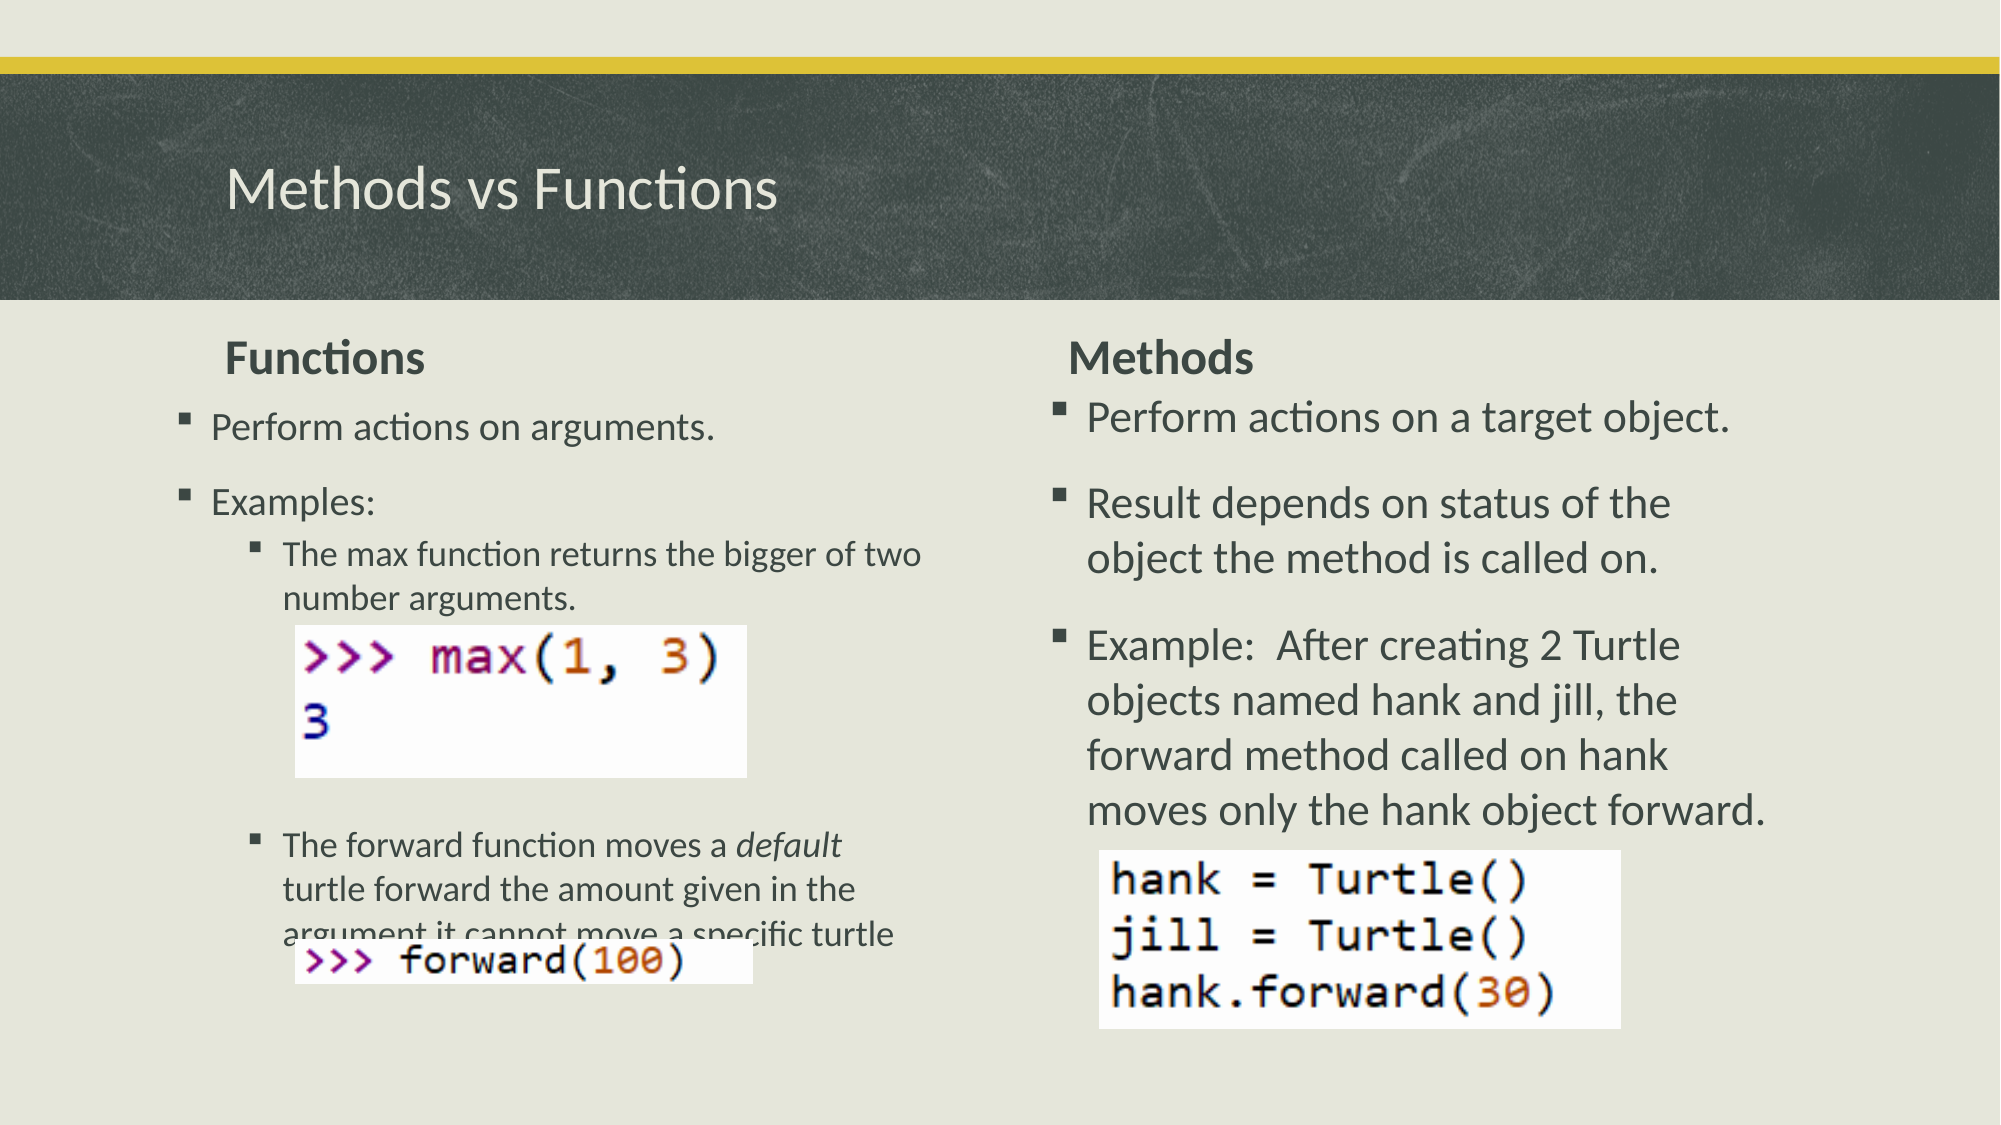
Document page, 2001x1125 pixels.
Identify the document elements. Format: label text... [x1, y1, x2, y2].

list Functions [210, 256, 947, 392]
list Perform actions on arguments. Examples: The max function returns the bigger of two number arguments. The forward function moves a default turtle forward the amount given in the argument it cannot move a specific turtle [160, 392, 947, 1014]
picture [295, 625, 747, 779]
title Methods vs Functions [210, 76, 1790, 300]
list Methods [1053, 299, 1790, 379]
picture [295, 939, 753, 984]
list Perform actions on a target object. Result depends on status of the object the method is called on. Example: After creating 2 Turtle objects named hank and jill, the forward method called on hank moves only the hank object forward. [1034, 379, 1790, 1014]
picture [0, 74, 2000, 300]
picture [1099, 850, 1621, 1029]
